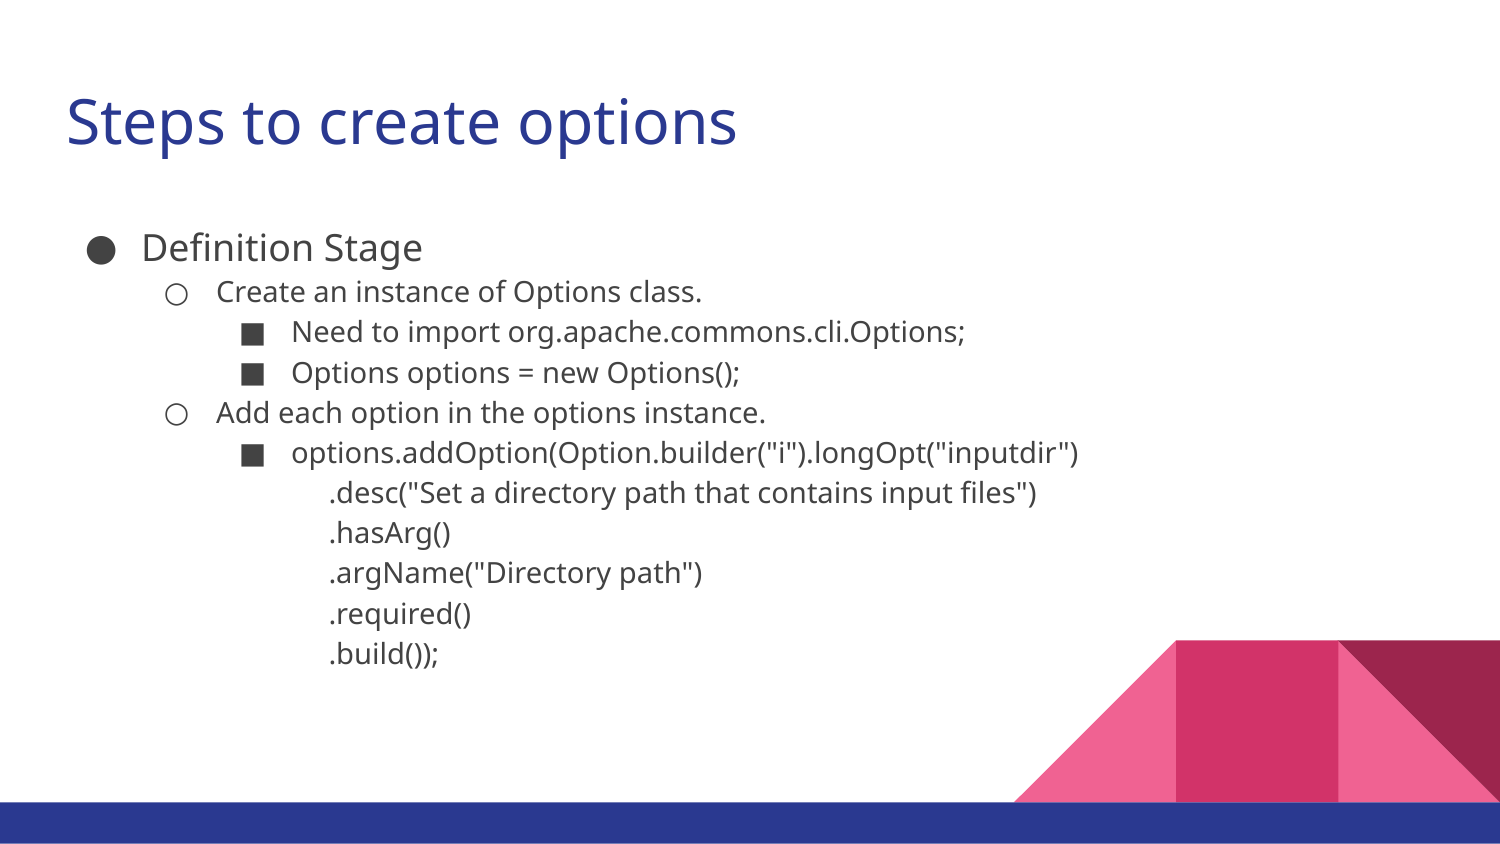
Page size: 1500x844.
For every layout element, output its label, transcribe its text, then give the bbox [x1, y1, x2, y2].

title Steps to create options [51, 67, 1449, 167]
list Definition Stage Create an instance of Options class. Need to import org.apache.commons.cli.Options; Options options = new Options(); Add each option in the options instance. options.addOption(Option.builder("i").longOpt("inputdir") .desc("Set a directory path that contains input files") .hasArg() .argName("Directory path") .required() .build()); [51, 201, 1449, 750]
